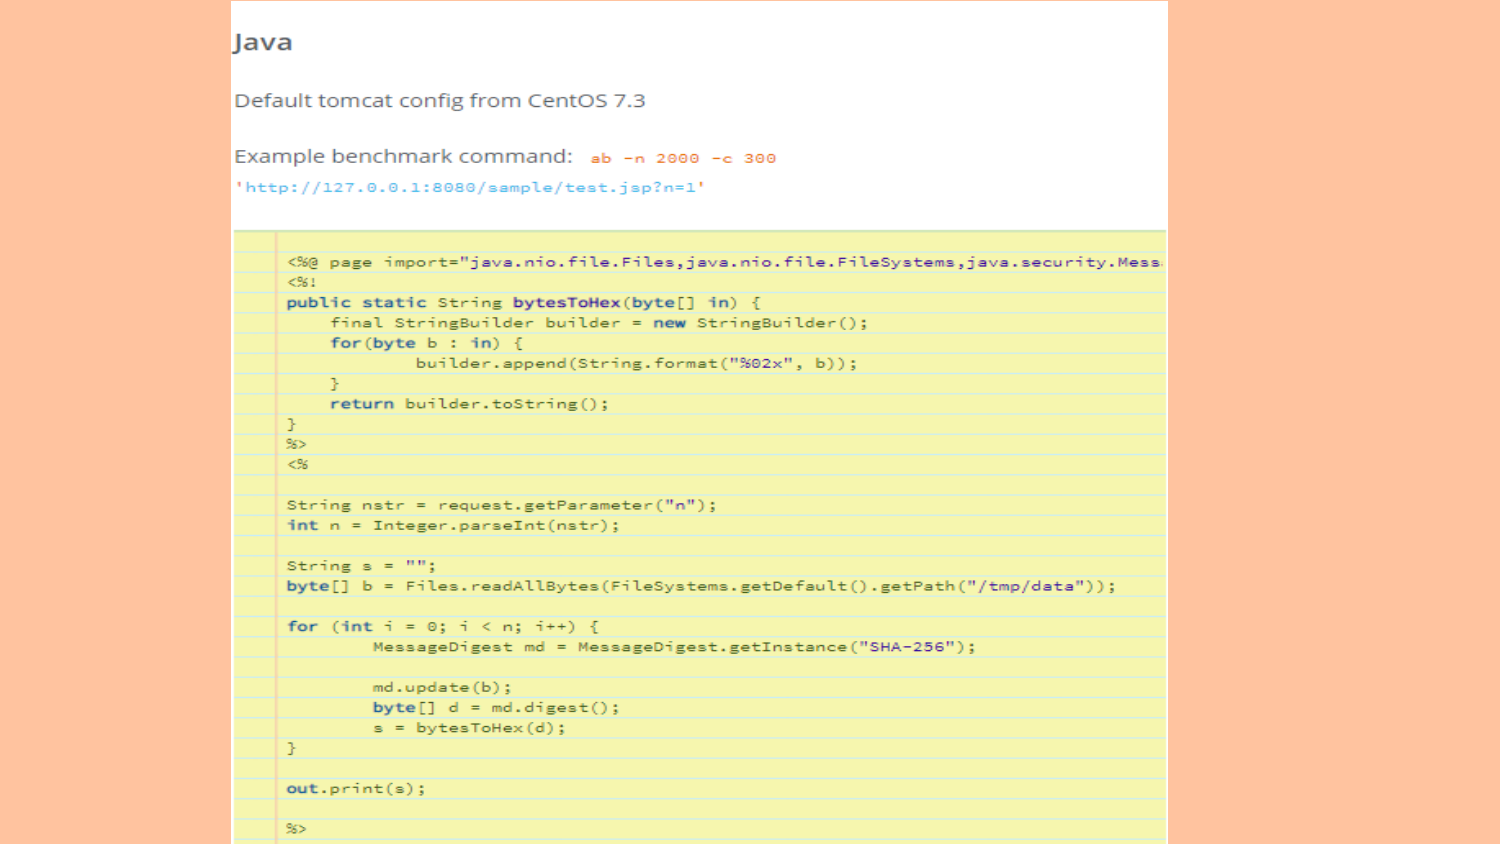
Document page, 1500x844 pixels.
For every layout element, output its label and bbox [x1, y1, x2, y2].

picture [231, 0, 1168, 844]
